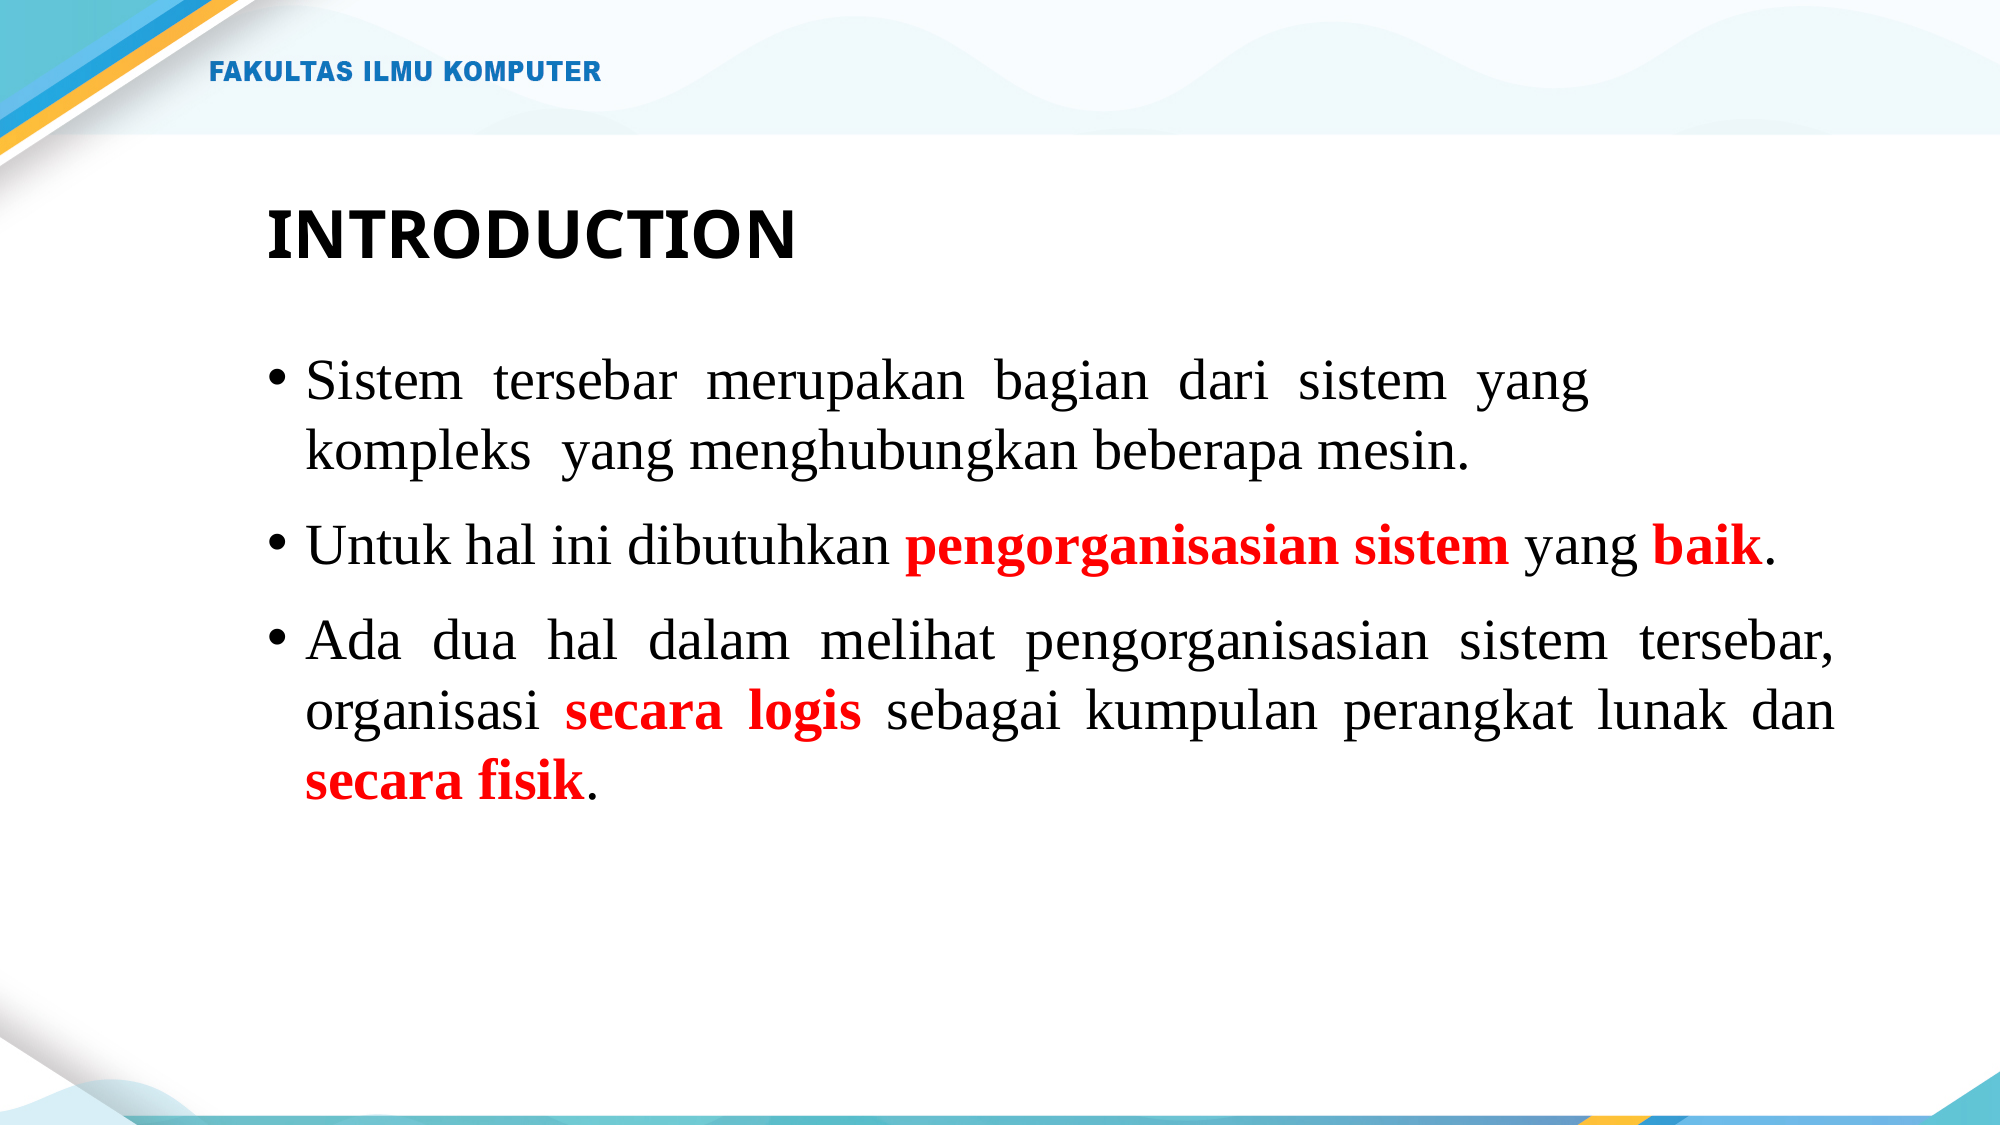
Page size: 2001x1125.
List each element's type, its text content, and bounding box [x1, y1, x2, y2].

picture [0, 0, 2000, 1125]
title INTRODUCTION [252, 170, 1852, 303]
list Sistem tersebar merupakan bagian dari sistem yang kompleks yang menghubungkan beberapa mesin. Untuk hal ini dibutuhkan pengorganisasian sistem yang baik. Ada dua hal dalam melihat pengorganisasian sistem tersebar, organisasi secara logis sebagai kumpulan perangkat lunak dan secara fisik. [252, 333, 1852, 822]
